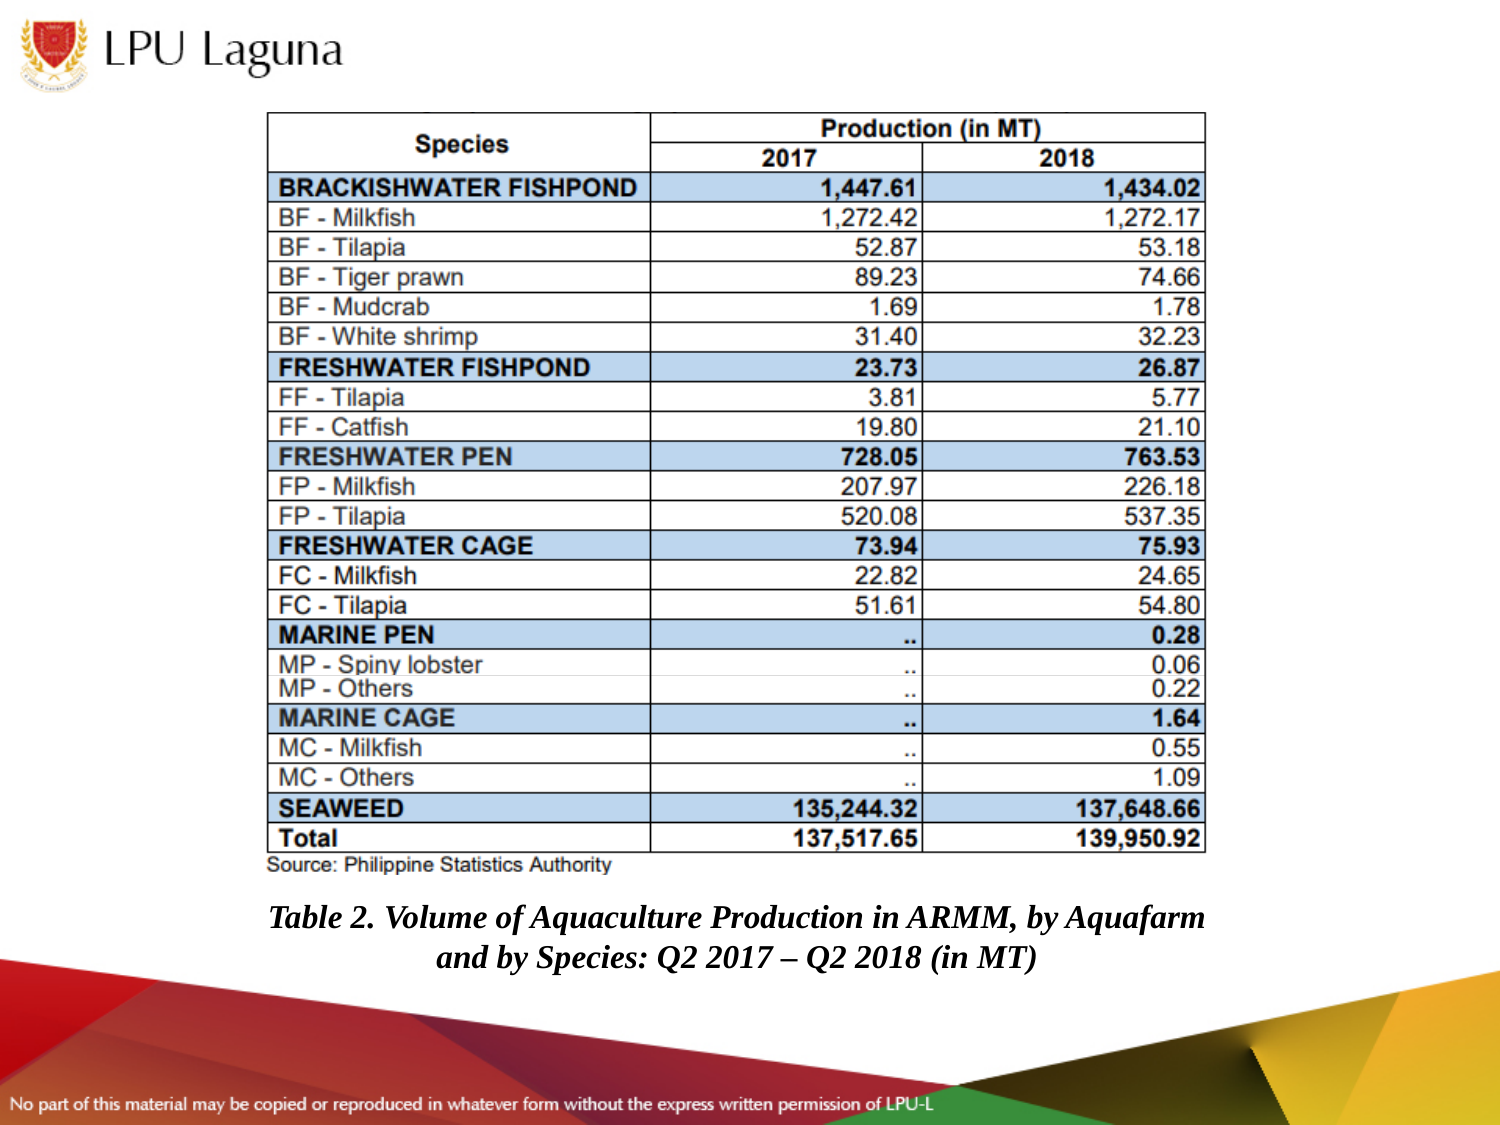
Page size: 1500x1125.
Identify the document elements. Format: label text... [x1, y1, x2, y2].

picture [0, 0, 1500, 1125]
text_box Table 2. Volume of Aquaculture Production in ARMM, by Aquafarm and by Species: Q2 2017 – Q2 2018 (in MT) [225, 887, 1250, 982]
